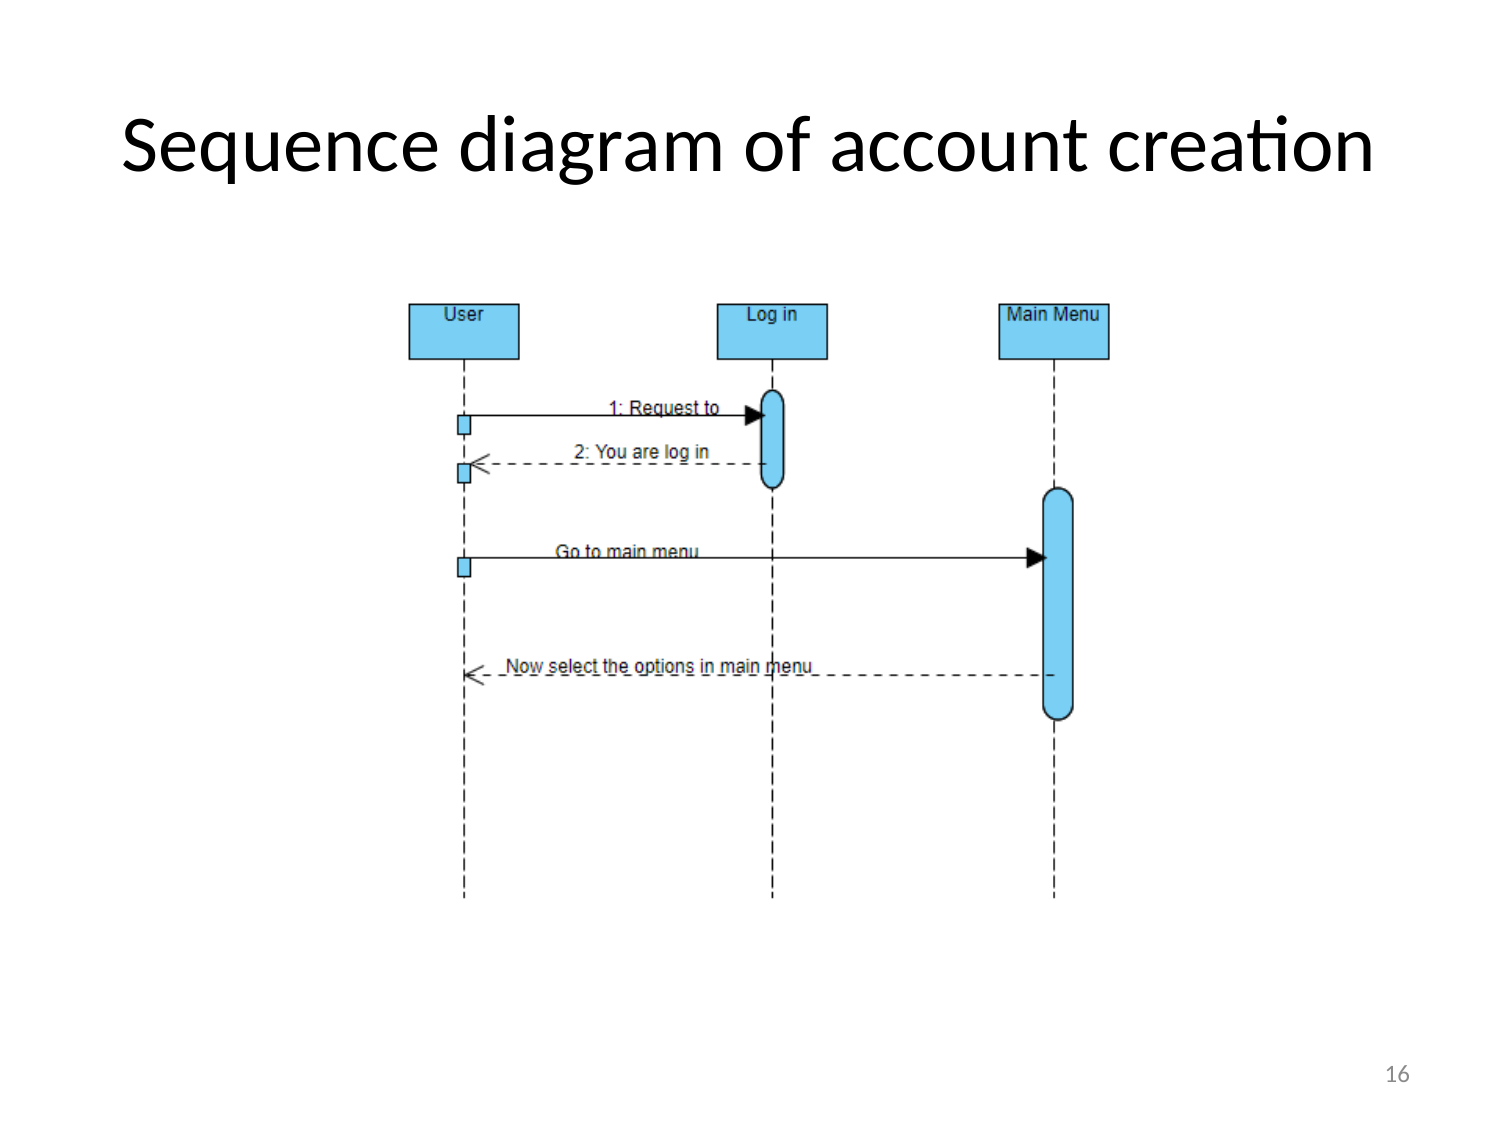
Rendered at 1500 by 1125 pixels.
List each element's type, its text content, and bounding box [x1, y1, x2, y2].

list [376, 270, 1124, 997]
title Sequence diagram of account creation [75, 45, 1425, 233]
slide_number 16 [1074, 1042, 1425, 1103]
